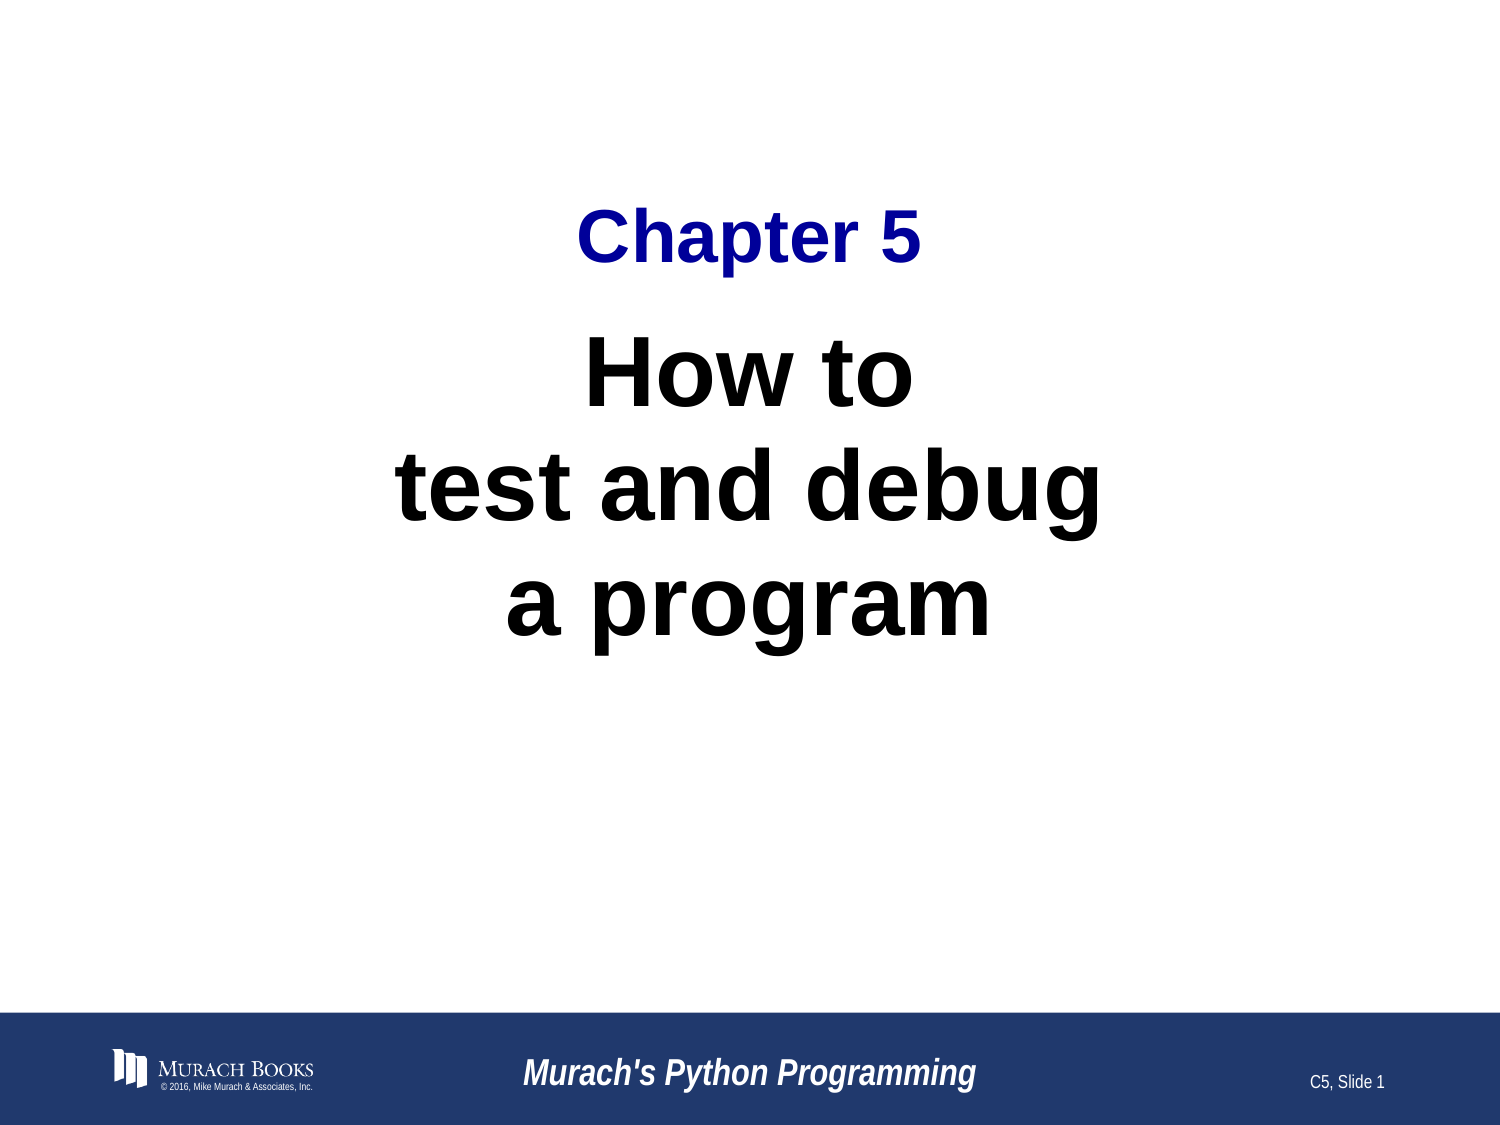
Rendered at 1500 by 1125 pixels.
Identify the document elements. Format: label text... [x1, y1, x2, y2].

slide_number Murach's Python Programming [463, 1025, 1050, 1100]
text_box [149, 262, 1348, 671]
slide_number C5, Slide 1 [1087, 1025, 1400, 1100]
title Chapter 5 [112, 187, 1388, 279]
footer © 2016, Mike Murach & Associates, Inc. [12, 1025, 463, 1100]
